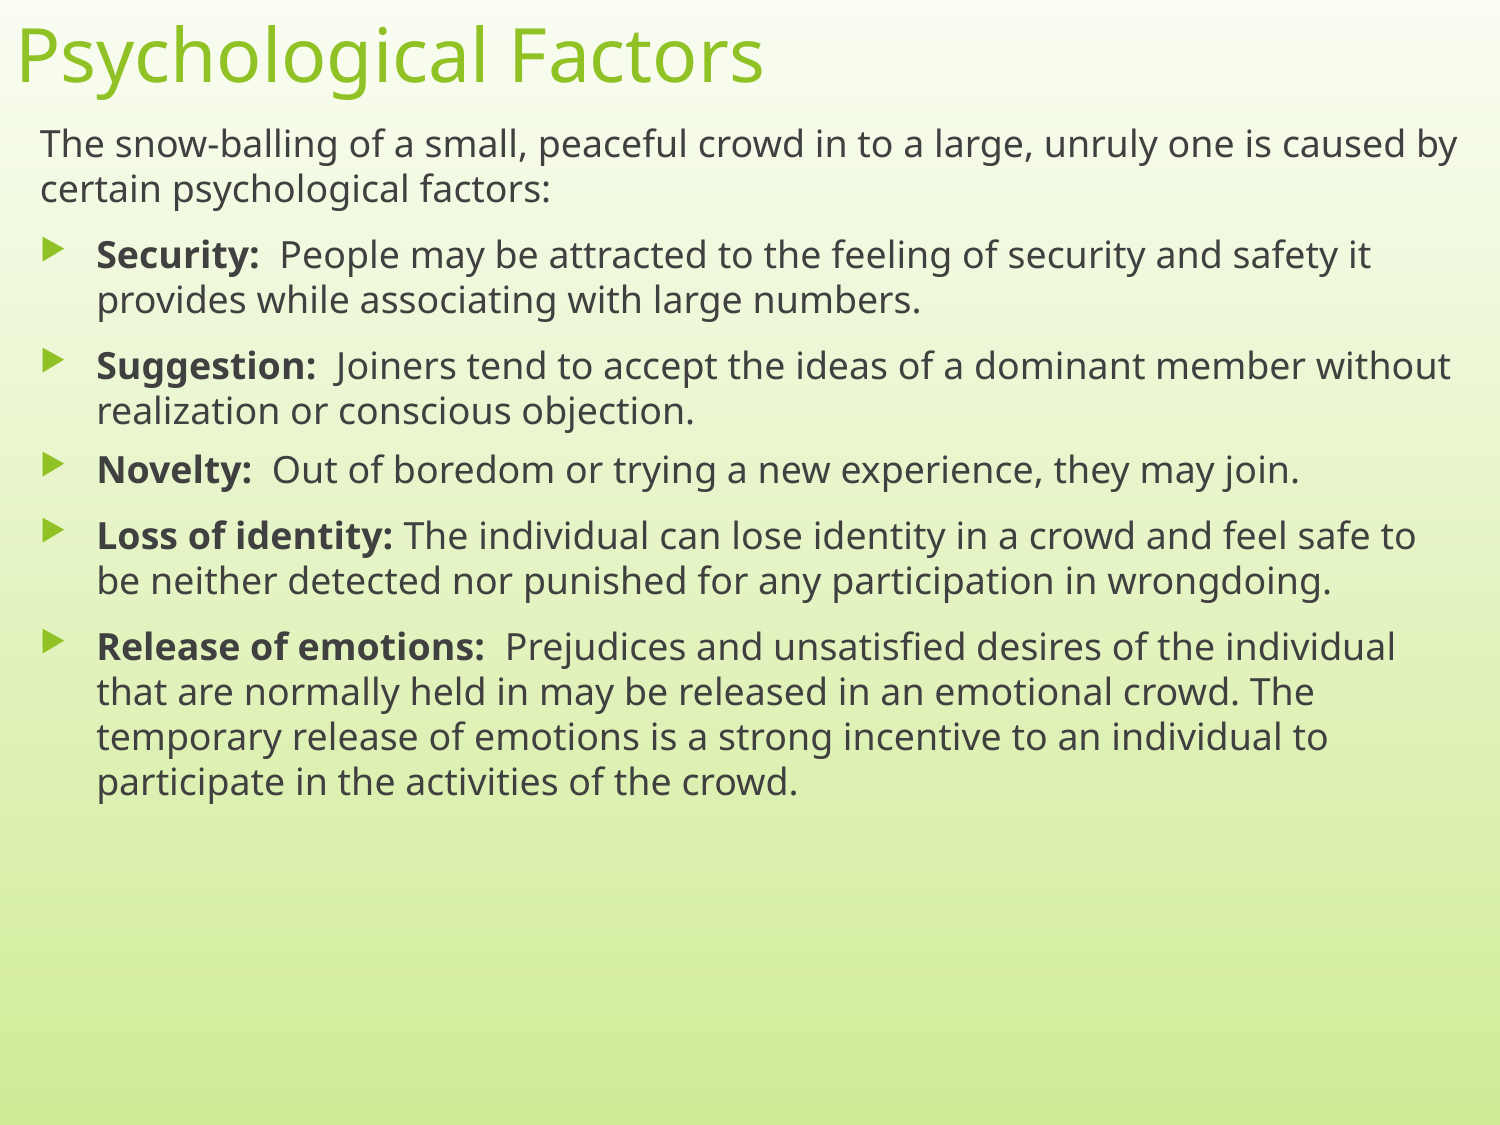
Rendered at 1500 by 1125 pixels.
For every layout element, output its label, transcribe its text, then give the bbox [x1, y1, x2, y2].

title Psychological Factors [0, 0, 1042, 217]
list The snow-balling of a small, peaceful crowd in to a large, unruly one is caused by certain psychological factors: Security: People may be attracted to the feeling of security and safety it provides while associating with large numbers. Suggestion: Joiners tend to accept the ideas of a dominant member without realization or conscious objection. [24, 112, 1475, 438]
text_box Novelty: Out of boredom or trying a new experience, they may join. Loss of identity: The individual can lose identity in a crowd and feel safe to be neither detected nor punished for any participation in wrongdoing. Release of emotions: Prejudices and unsatisfied desires of the individual that are normally held in may be released in an emotional crowd. The temporary release of emotions is a strong incentive to an individual to participate in the activities of the crowd. [24, 438, 1475, 1075]
